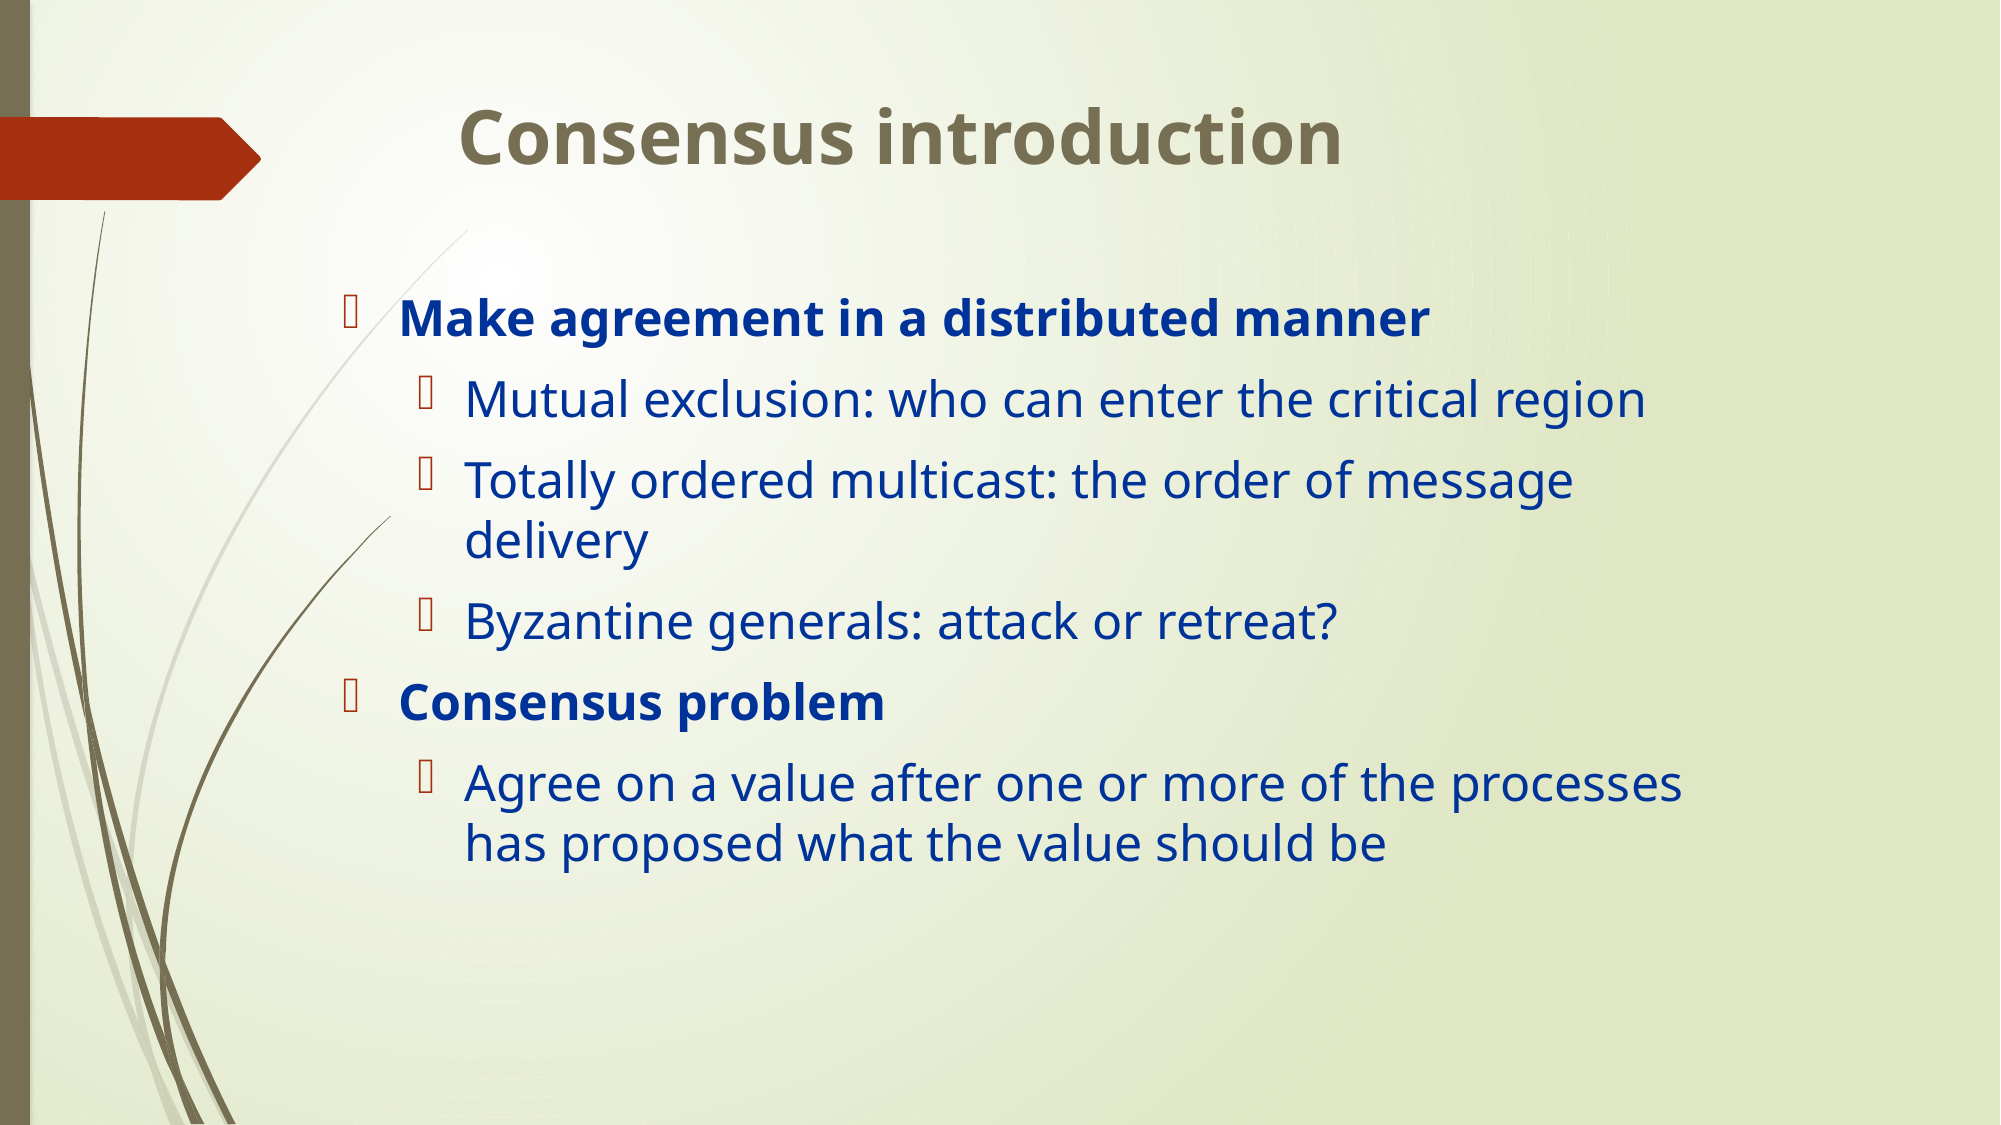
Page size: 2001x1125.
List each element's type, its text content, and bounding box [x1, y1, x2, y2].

text_box Consensus introduction [442, 82, 1756, 188]
list Make agreement in a distributed manner Mutual exclusion: who can enter the critical region Totally ordered multicast: the order of message delivery Byzantine generals: attack or retreat? Consensus problem Agree on a value after one or more of the processes has proposed what the value should be [327, 279, 1715, 979]
